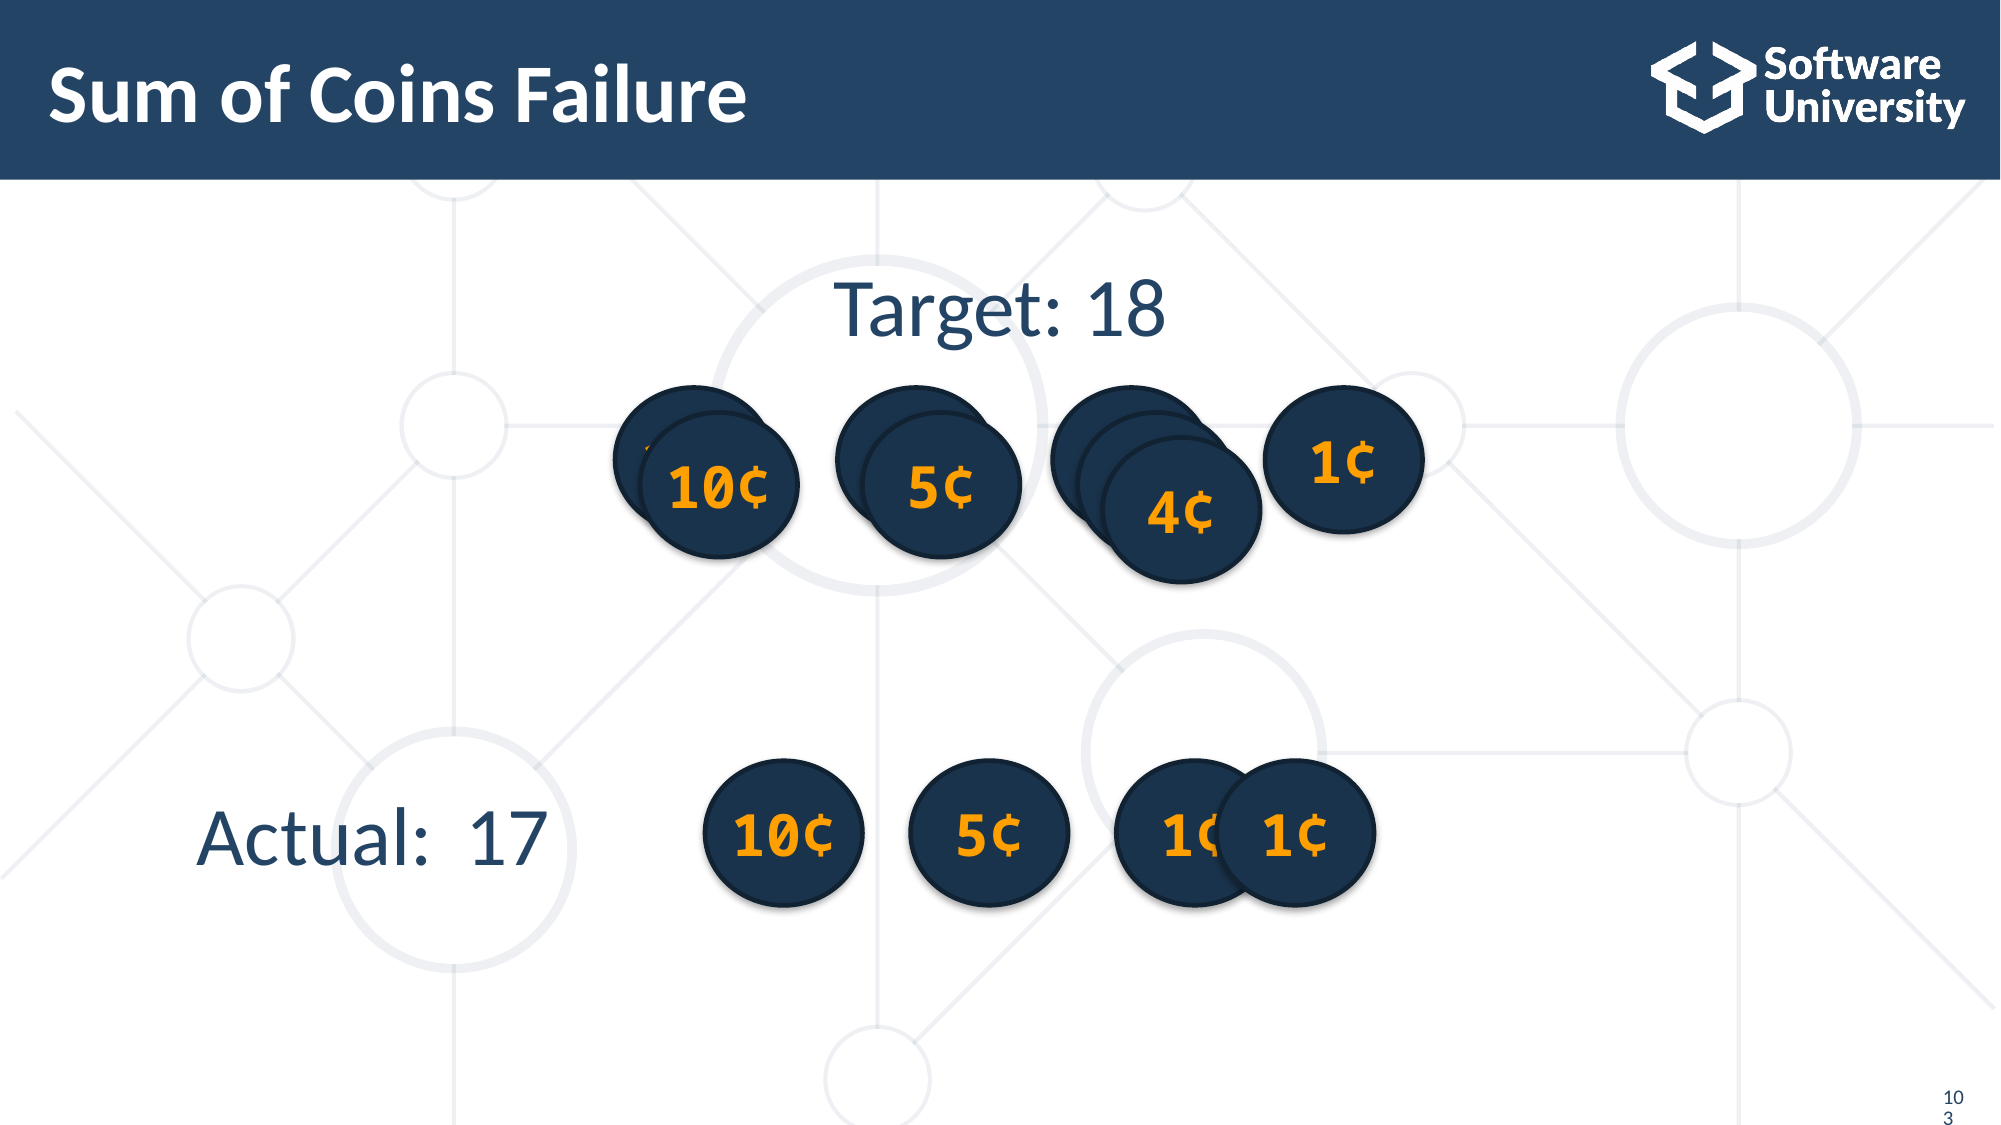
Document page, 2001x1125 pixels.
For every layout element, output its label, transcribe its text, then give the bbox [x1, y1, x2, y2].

picture [1651, 41, 1966, 134]
text_box 5¢ [862, 412, 1020, 558]
text_box 4¢ [1102, 437, 1261, 583]
text_box 10¢ [640, 412, 798, 558]
text_box 1¢ [1116, 760, 1243, 906]
text_box 17 [450, 774, 565, 890]
slide_number 103 [1927, 1067, 1989, 1117]
text_box 1¢ [1265, 387, 1423, 533]
text_box 4¢ [1077, 412, 1224, 537]
text_box 4¢ [1052, 387, 1199, 513]
text_box 1¢ [1216, 760, 1375, 906]
text_box 5¢ [910, 760, 1069, 906]
text_box Target: 18 [818, 245, 1184, 361]
title Sum of Coins Failure [31, 16, 1625, 162]
text_box 5¢ [837, 387, 983, 511]
text_box 10¢ [615, 387, 761, 511]
text_box Actual: [182, 774, 449, 890]
text_box 10¢ [705, 760, 863, 906]
